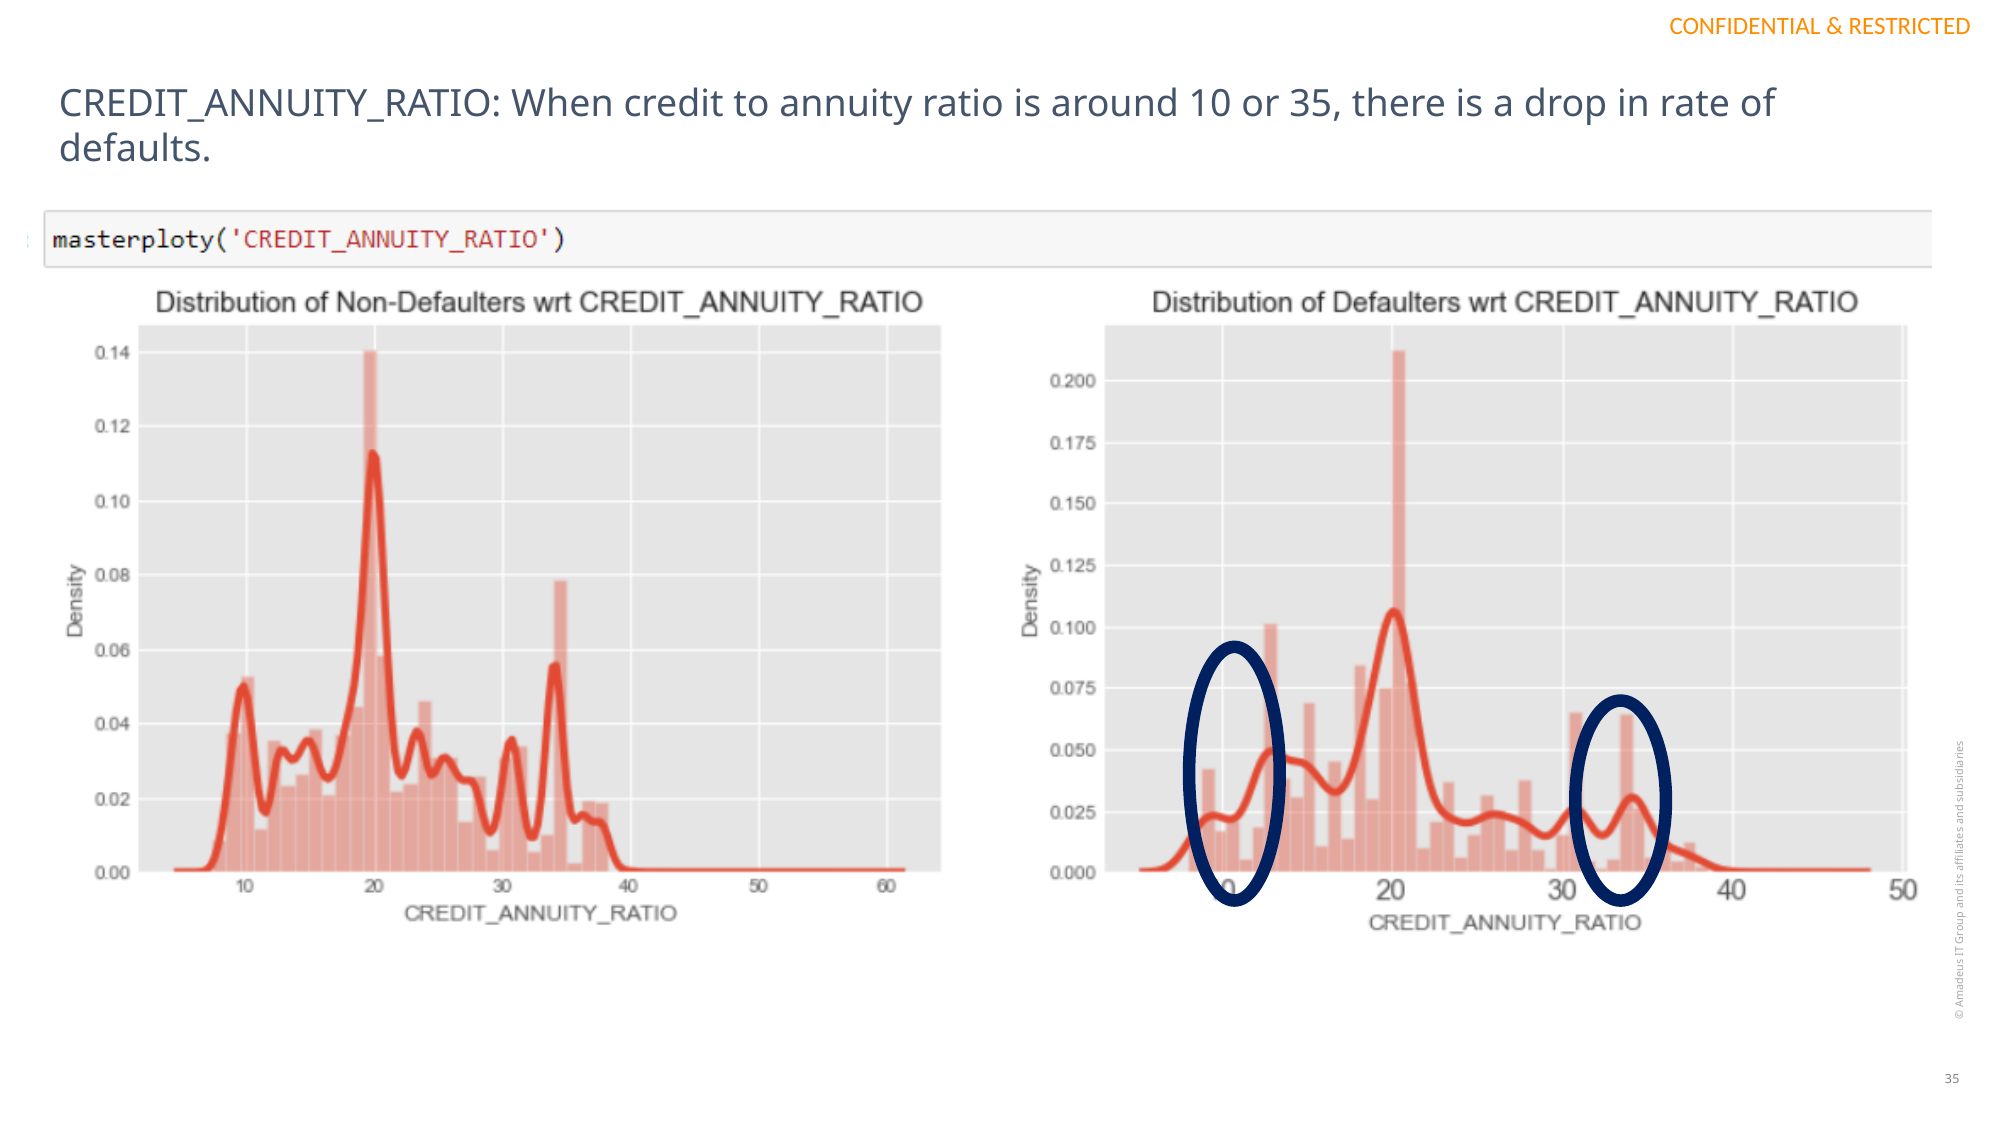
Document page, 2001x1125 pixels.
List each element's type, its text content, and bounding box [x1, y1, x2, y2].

footer © Amadeus IT Group and its affiliates and subsidiaries [1941, 528, 1979, 1035]
title CREDIT_ANNUITY_RATIO: When credit to annuity ratio is around 10 or 35, there is a drop in rate of defaults. [43, 24, 1890, 177]
picture [27, 202, 1932, 959]
slide_number 35 [1931, 1072, 1973, 1088]
